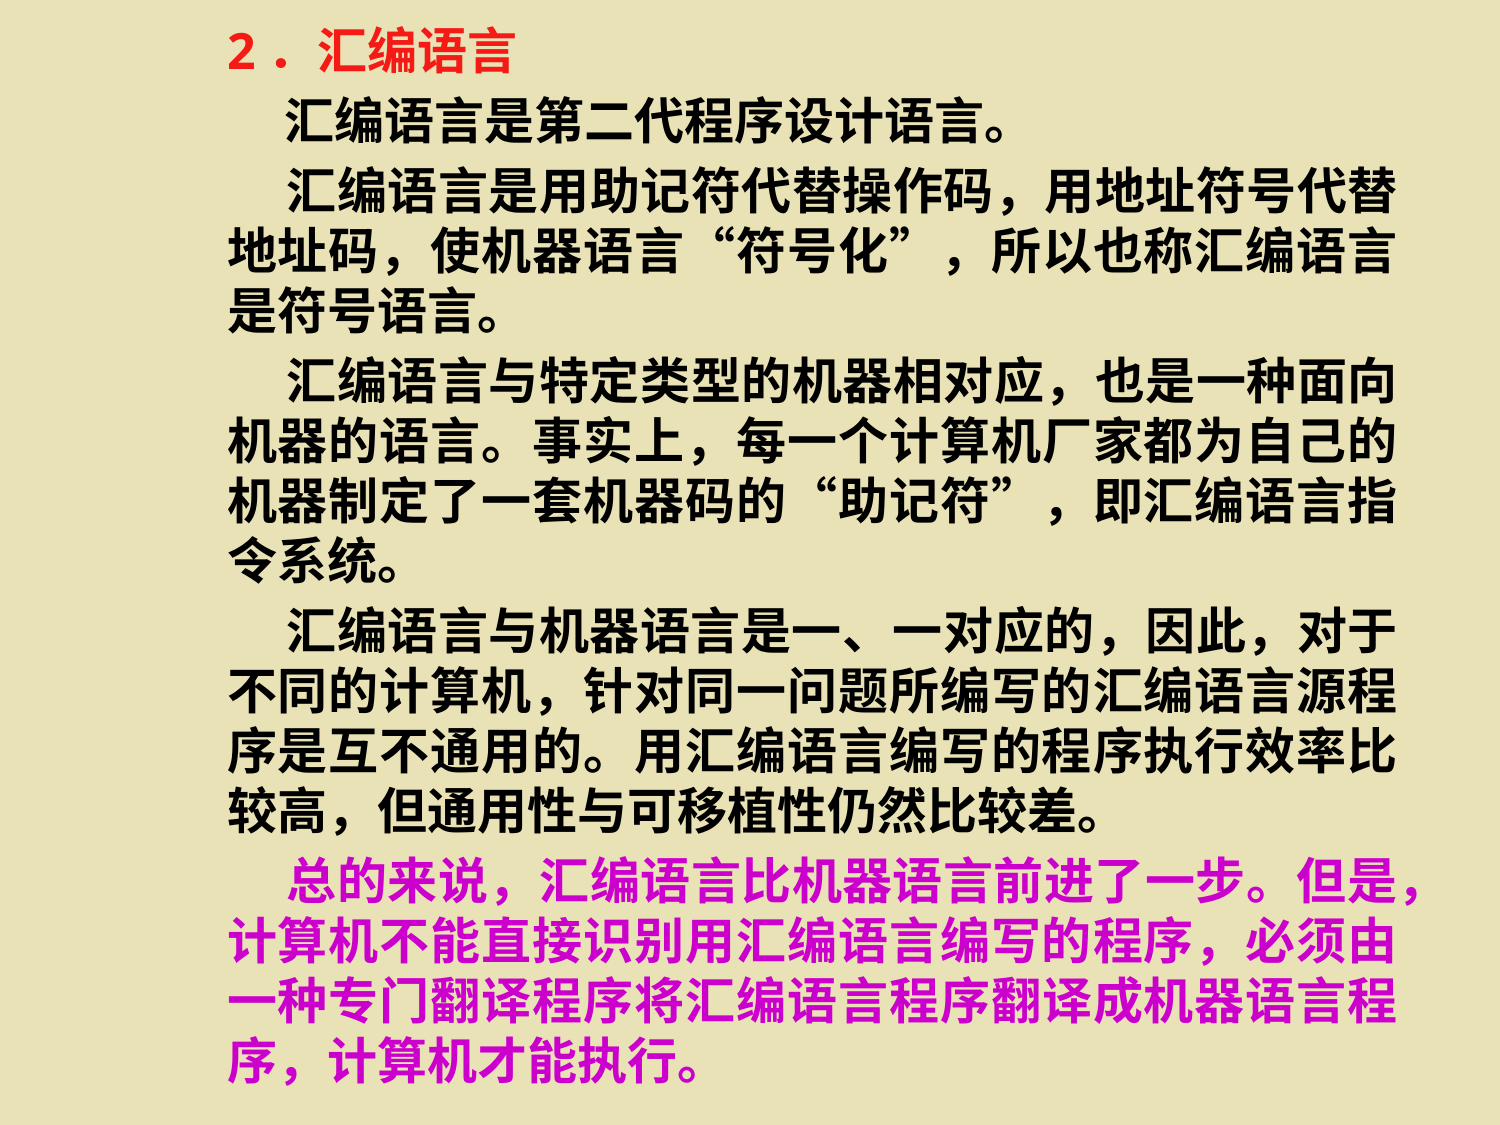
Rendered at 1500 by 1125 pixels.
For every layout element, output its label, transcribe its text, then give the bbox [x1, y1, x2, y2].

text_box 2．汇编语言 汇编语言是第二代程序设计语言。 汇编语言是用助记符代替操作码，用地址符号代替地址码，使机器语言“符号化”，所以也称汇编语言是符号语言。 汇编语言与特定类型的机器相对应，也是一种面向机器的语言。事实上，每一个计算机厂家都为自己的机器制定了一套机器码的“助记符”，即汇编语言指令系统。 汇编语言与机器语言是一、一对应的，因此，对于不同的计算机，针对同一问题所编写的汇编语言源程序是互不通用的。用汇编语言编写的程序执行效率比较高，但通用性与可移植性仍然比较差。 总的来说，汇编语言比机器语言前进了一步。但是，计算机不能直接识别用汇编语言编写的程序，必须由一种专门翻译程序将汇编语言程序翻译成机器语言程序，计算机才能执行。 [212, 12, 1413, 1125]
